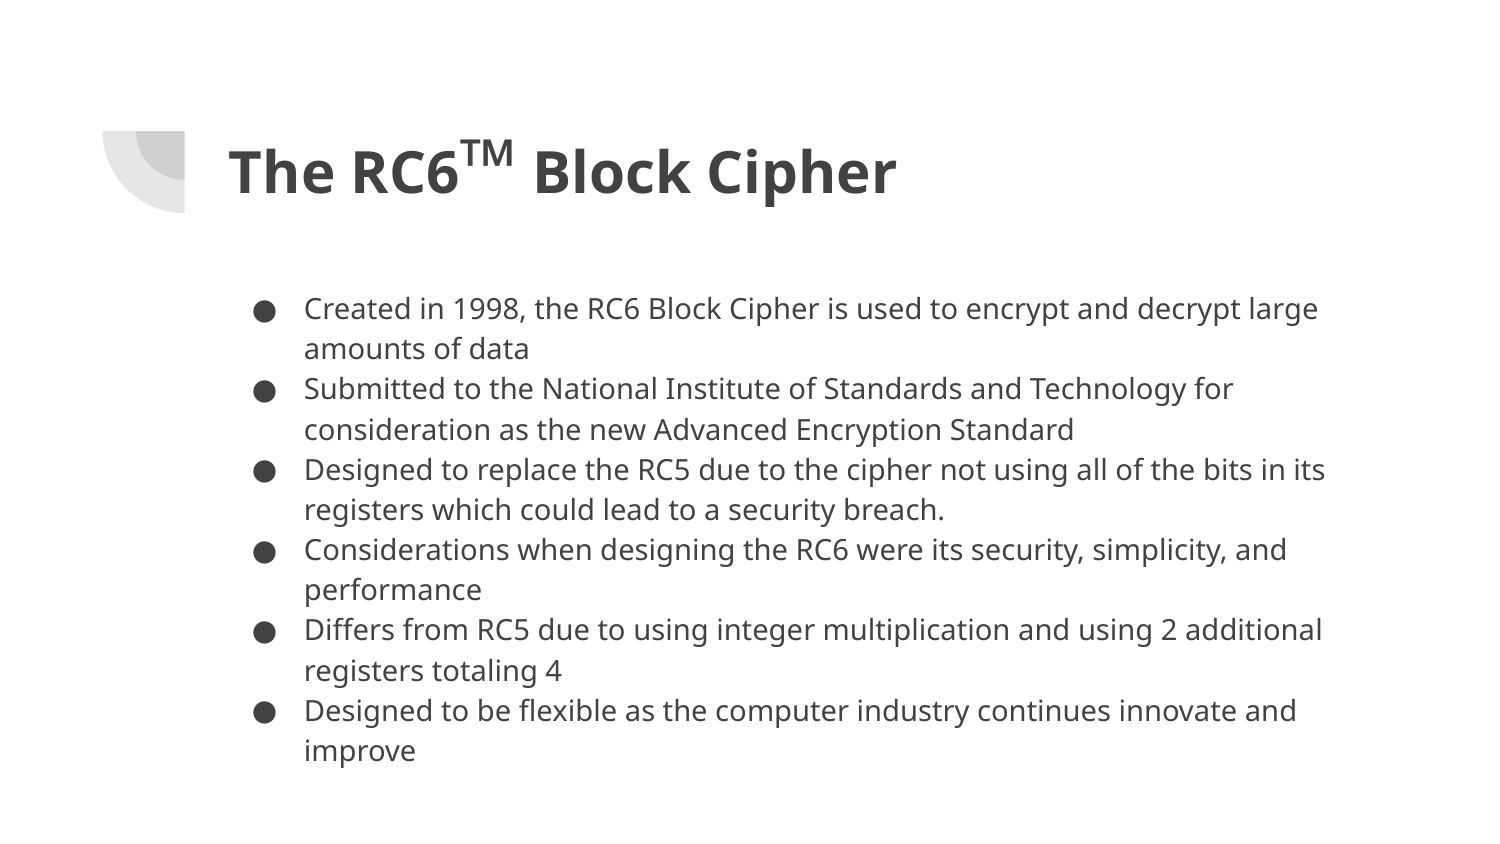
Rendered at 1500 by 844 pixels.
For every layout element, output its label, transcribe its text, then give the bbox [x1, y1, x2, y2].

title The RC6™ Block Cipher [213, 98, 1368, 263]
list Created in 1998, the RC6 Block Cipher is used to encrypt and decrypt large amounts of data Submitted to the National Institute of Standards and Technology for consideration as the new Advanced Encryption Standard Designed to replace the RC5 due to the cipher not using all of the bits in its registers which could lead to a security breach. Considerations when designing the RC6 were its security, simplicity, and performance Differs from RC5 due to using integer multiplication and using 2 additional registers totaling 4 Designed to be flexible as the computer industry continues innovate and improve [213, 270, 1368, 688]
